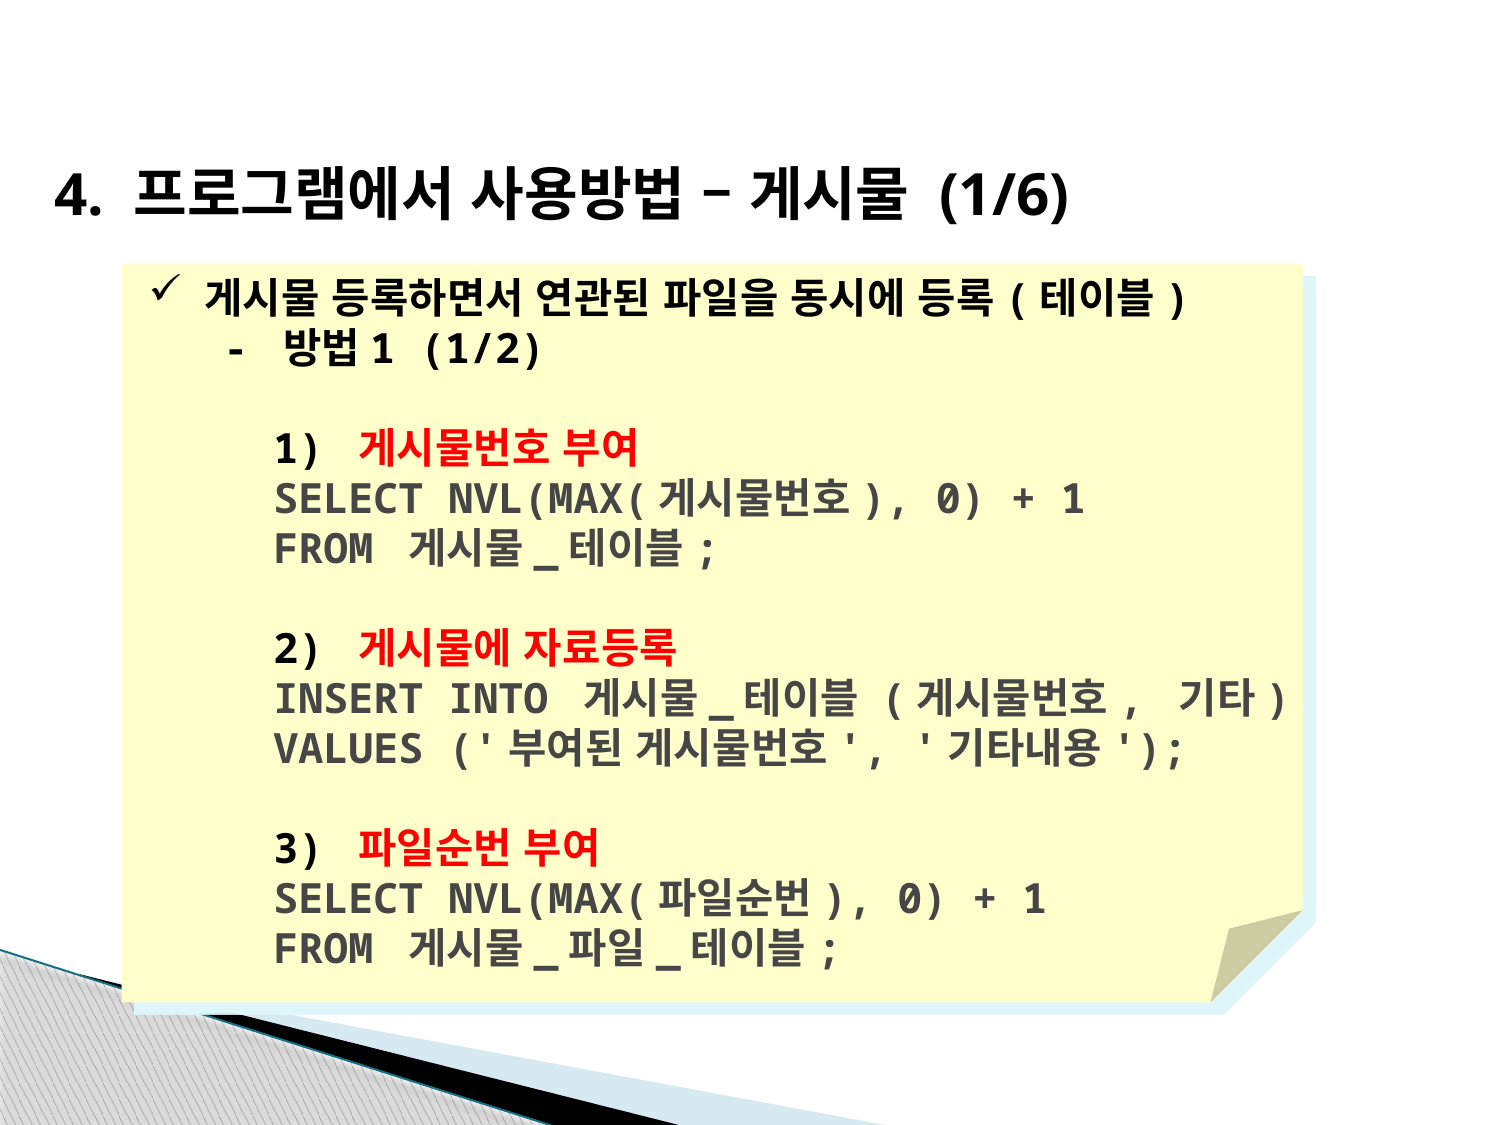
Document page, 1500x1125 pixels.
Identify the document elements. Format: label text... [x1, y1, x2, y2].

text_box [121, 264, 1233, 1003]
text_box 게시물 등록하면서 연관된 파일을 동시에 등록(테이블) - 방법1 (1/2) 1) 게시물번호 부여 SELECT NVL(MAX(게시물번호), 0) + 1 FROM 게시물_테이블; 2) 게시물에 자료등록 INSERT INTO 게시물_테이블 (게시물번호, 기타) VALUES ('부여된 게시물번호', '기타내용'); 3) 파일순번 부여 SELECT NVL(MAX(파일순번), 0) + 1 FROM 게시물_파일_테이블; [133, 264, 1315, 980]
text_box 4. 프로그램에서 사용방법 – 게시물 (1/6) [39, 122, 1461, 262]
